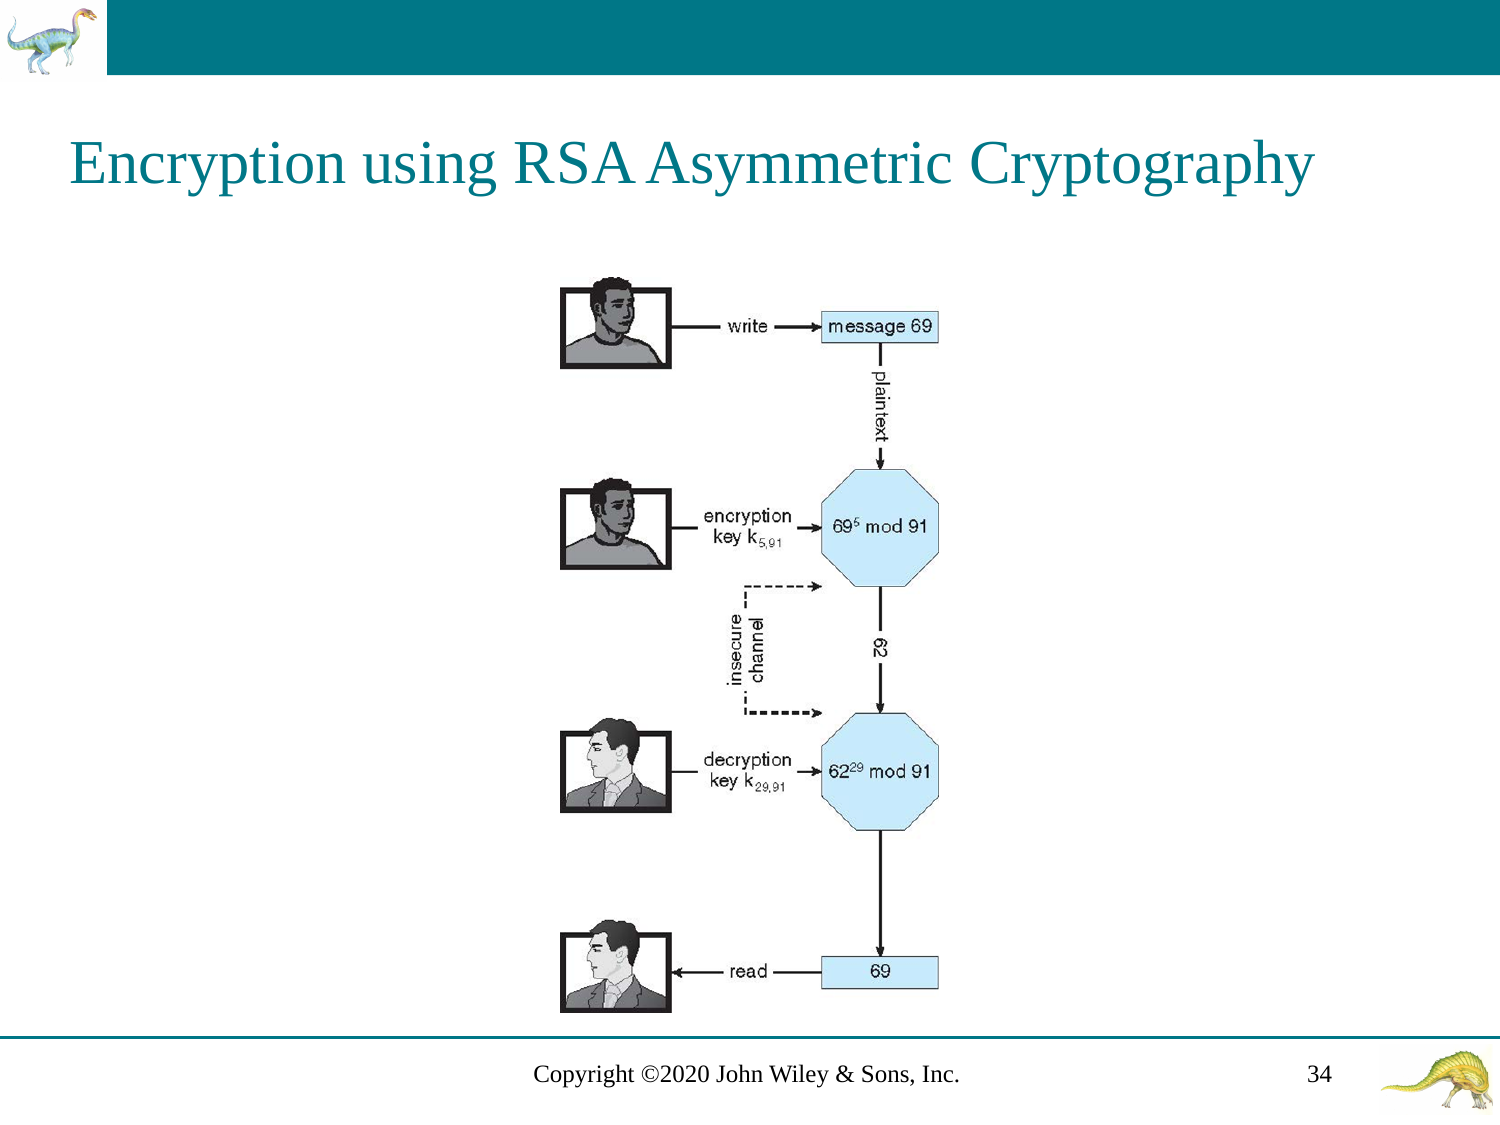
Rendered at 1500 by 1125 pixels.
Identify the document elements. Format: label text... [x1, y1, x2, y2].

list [559, 277, 939, 1013]
title Encryption using R S A Asymmetric Cryptography [54, 122, 1445, 249]
picture [0, 0, 107, 82]
footer Copyright ©2020 John Wiley & Sons, Inc. [496, 1042, 1004, 1103]
picture [1379, 1044, 1493, 1115]
slide_number 34 [1083, 1042, 1348, 1103]
